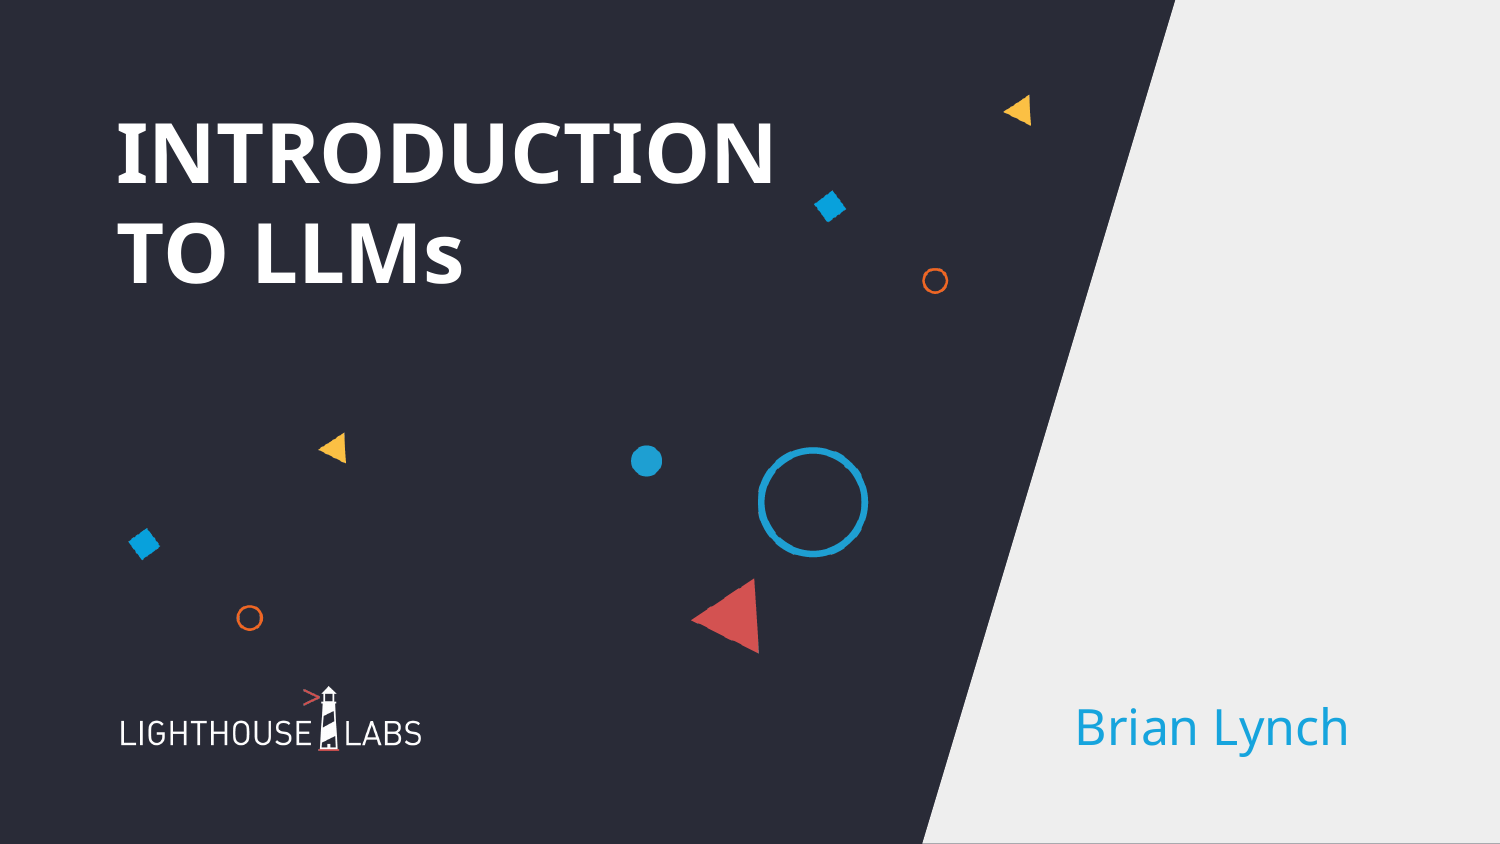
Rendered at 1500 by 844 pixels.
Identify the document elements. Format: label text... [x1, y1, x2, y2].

picture [120, 686, 422, 752]
picture [101, 390, 375, 664]
picture [787, 52, 1061, 326]
picture [586, 383, 914, 710]
text_box [922, 0, 1500, 844]
title INTRODUCTION TO LLMs [101, 85, 839, 411]
title Brian Lynch [1059, 680, 1386, 758]
